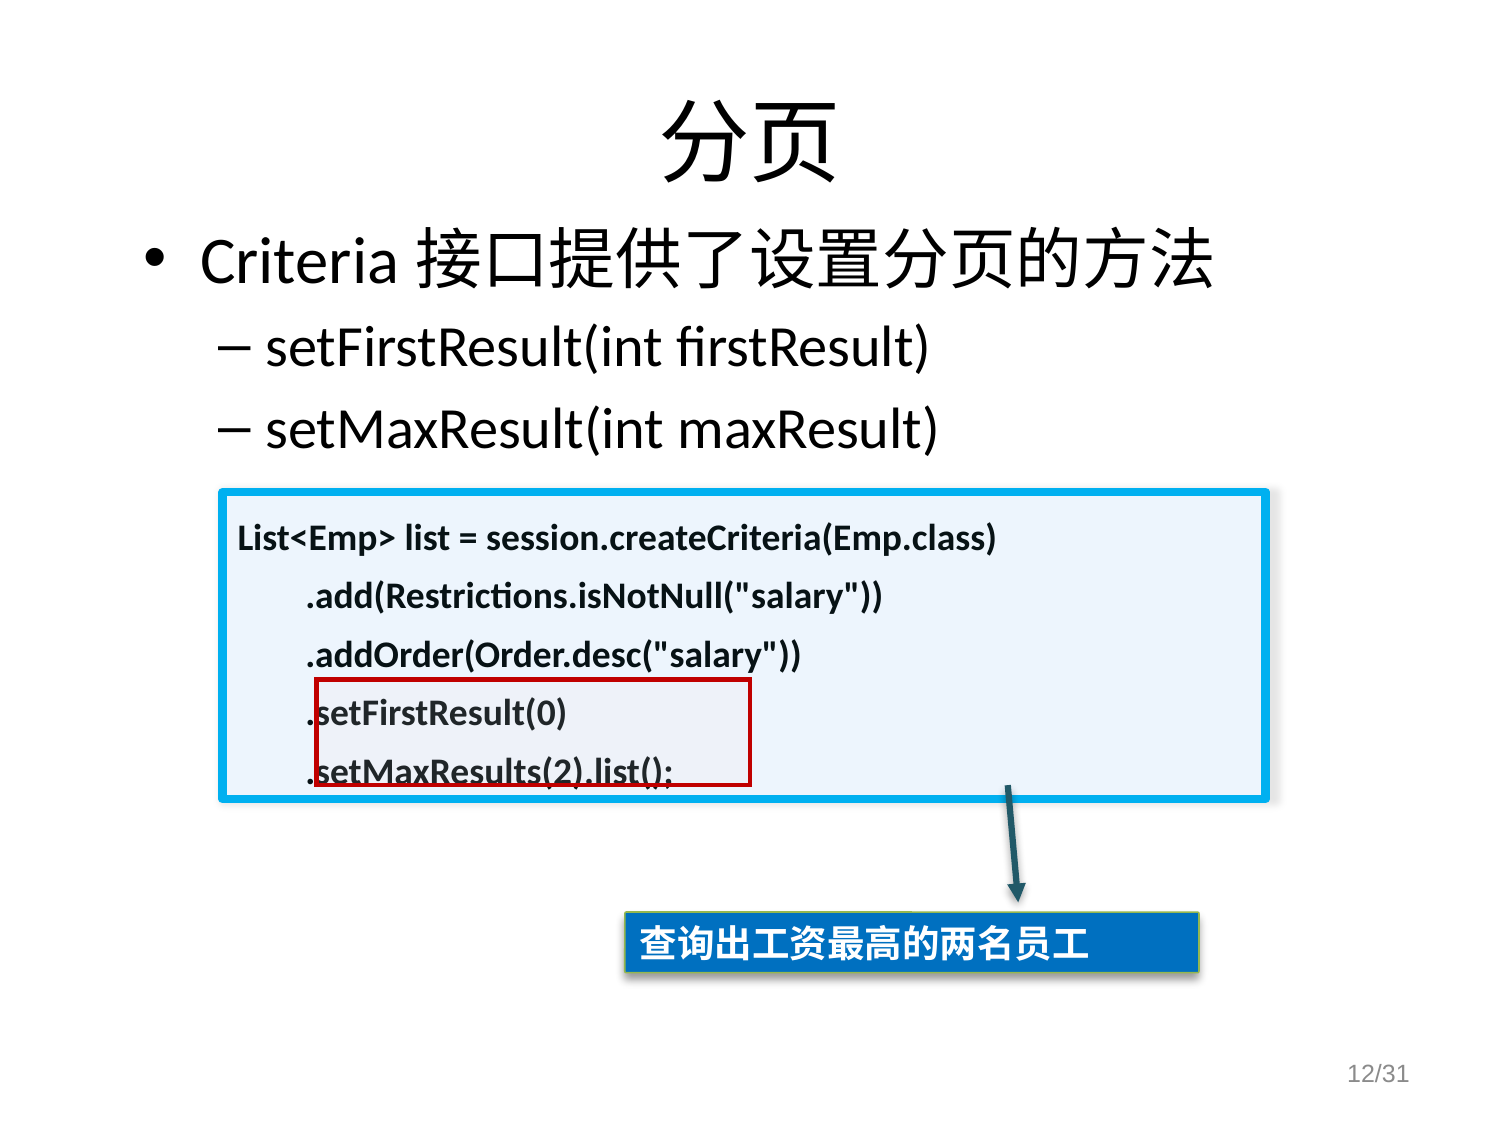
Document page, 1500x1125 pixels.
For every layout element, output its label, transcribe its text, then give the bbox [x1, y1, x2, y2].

slide_number 12/31 [1074, 1042, 1425, 1103]
text_box List<Emp> list = session.createCriteria(Emp.class) .add(Restrictions.isNotNull("salary")) .addOrder(Order.desc("salary")) .setFirstResult(0) .setMaxResults(2).list(); [222, 492, 1266, 800]
text_box [316, 679, 750, 786]
text_box 查询出工资最高的两名员工 [624, 911, 1199, 973]
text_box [954, 838, 1072, 850]
title 分页 [75, 45, 1425, 233]
list Criteria接口提供了设置分页的方法 setFirstResult(int firstResult) setMaxResult(int maxResult) [128, 209, 1407, 457]
